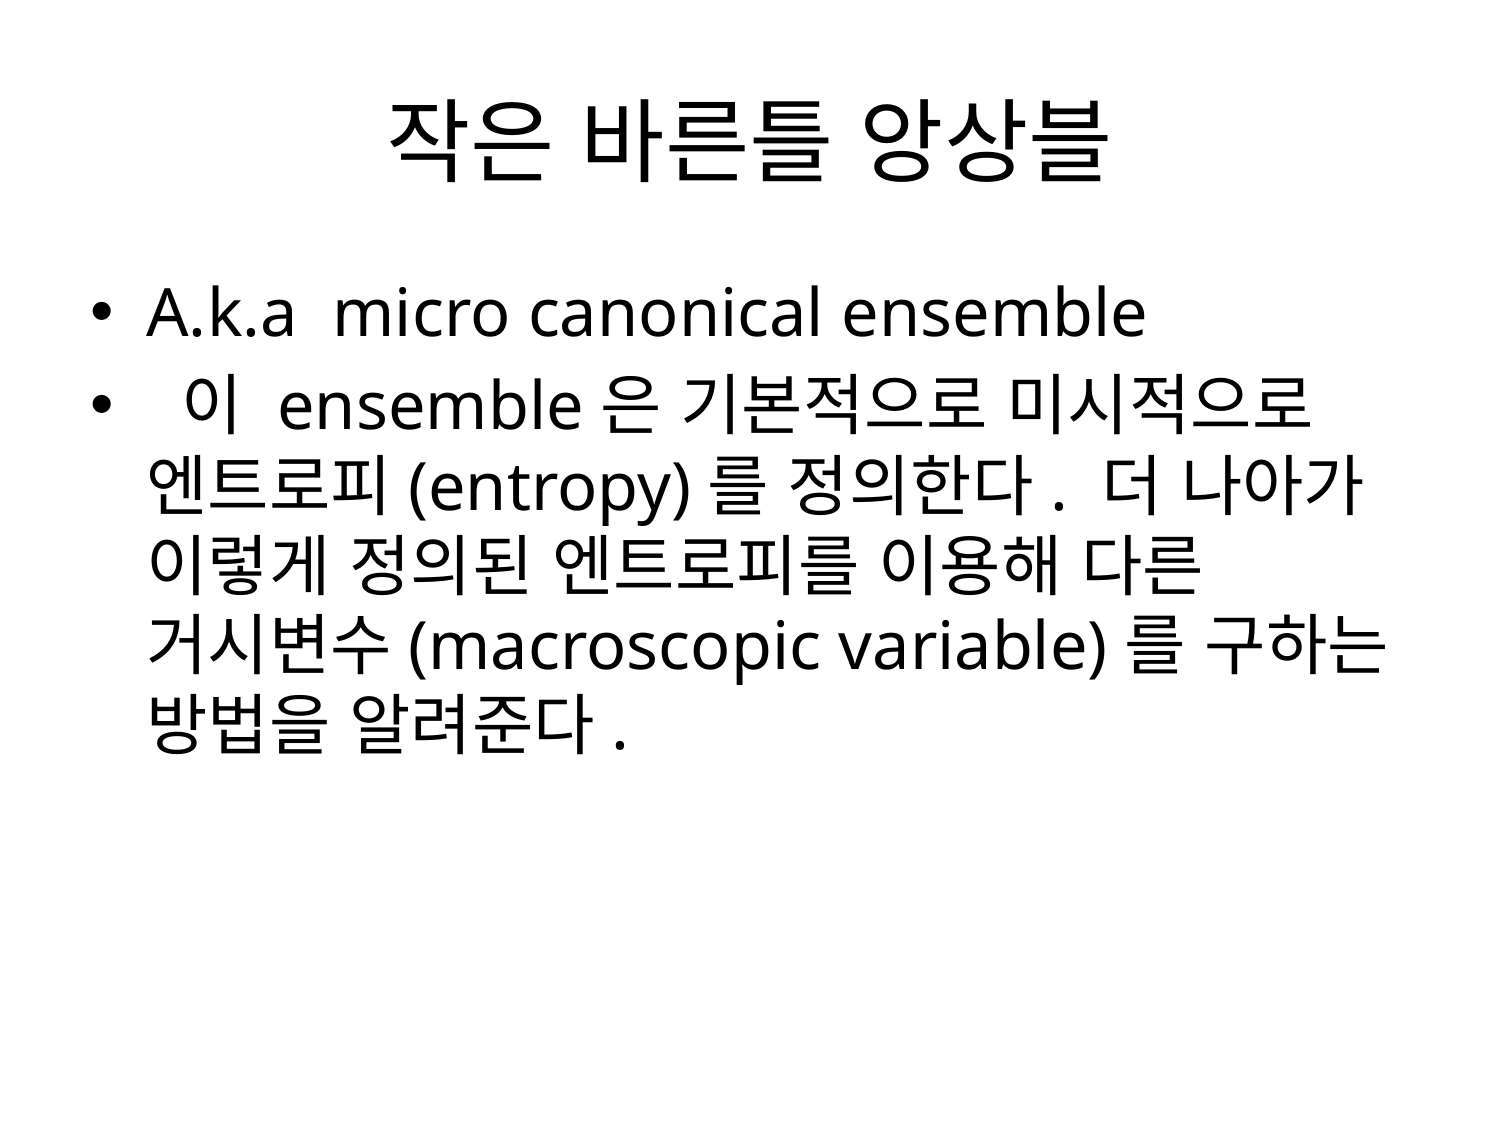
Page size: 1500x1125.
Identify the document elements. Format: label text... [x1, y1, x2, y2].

list A.k.a micro canonical ensemble 이 ensemble은 기본적으로 미시적으로 엔트로피(entropy)를 정의한다. 더 나아가 이렇게 정의된 엔트로피를 이용해 다른 거시변수(macroscopic variable)를 구하는 방법을 알려준다. [75, 262, 1425, 1005]
title 작은 바른틀 앙상블 [75, 45, 1425, 233]
